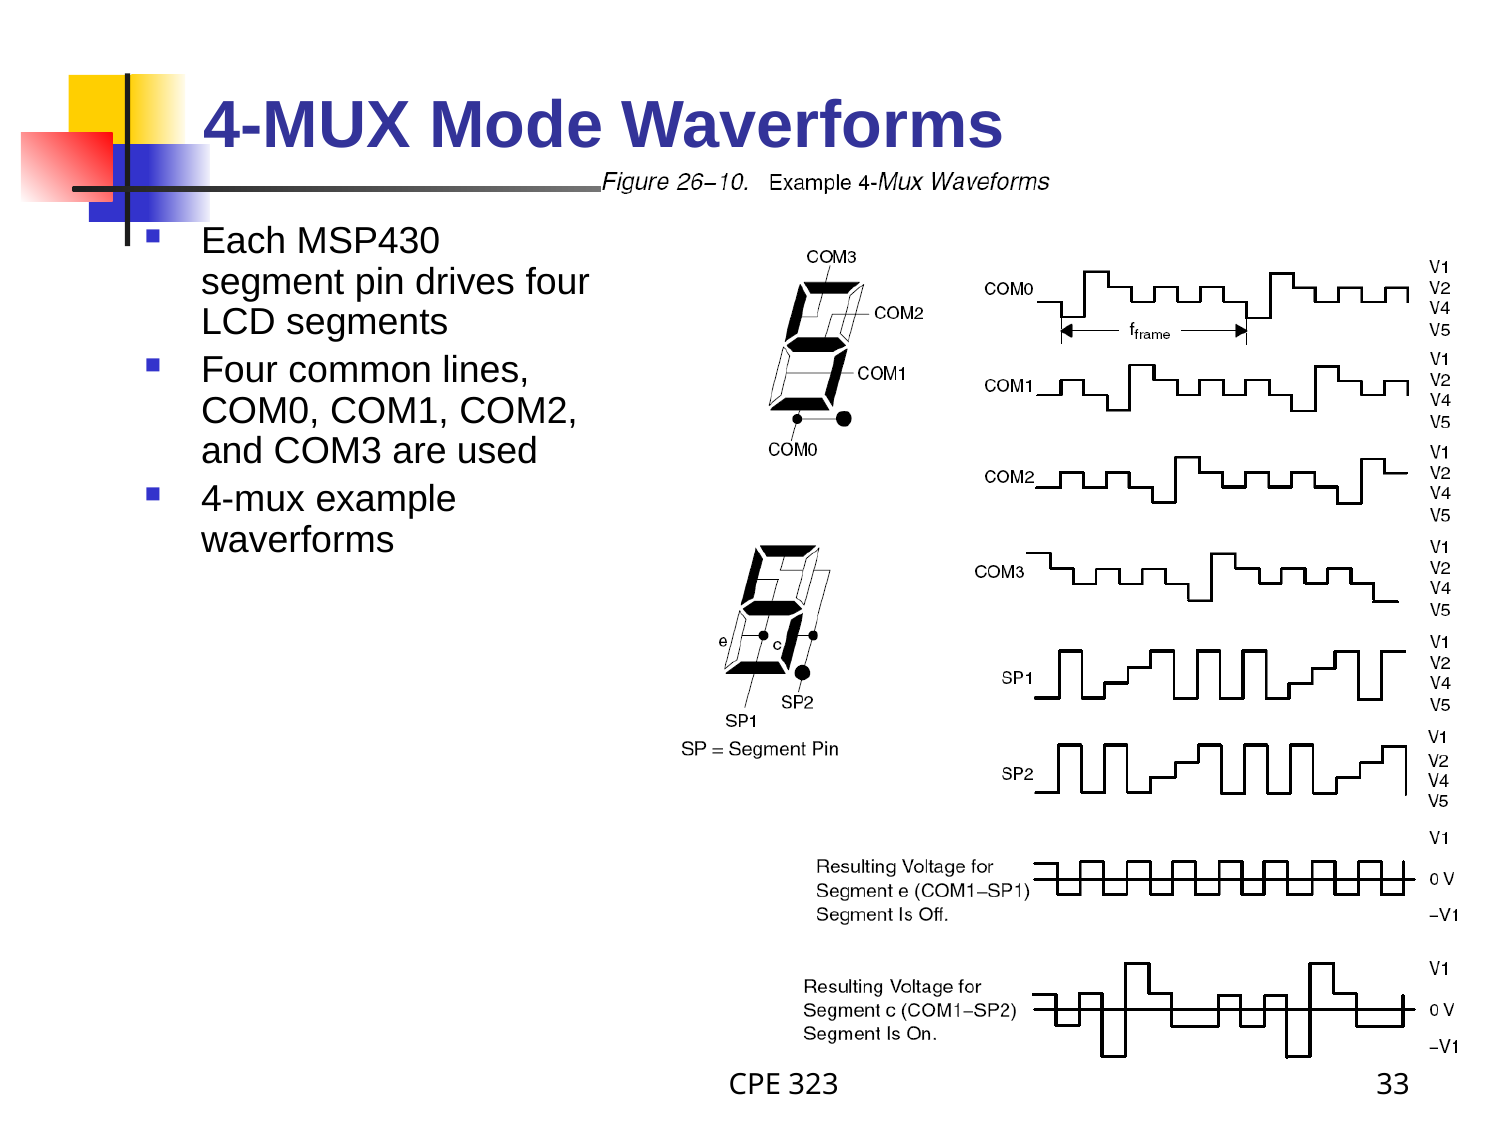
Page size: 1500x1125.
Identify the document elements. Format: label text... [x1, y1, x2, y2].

list Each MSP430 segment pin drives four LCD segments Four common lines, COM0, COM1, COM2, and COM3 are used 4-mux example waverforms [129, 213, 596, 694]
footer CPE 323 [549, 1037, 1026, 1113]
slide_number 33 [1112, 1077, 1426, 1113]
picture [601, 161, 1500, 1069]
title 4-MUX Mode Waverforms [188, 26, 1468, 169]
